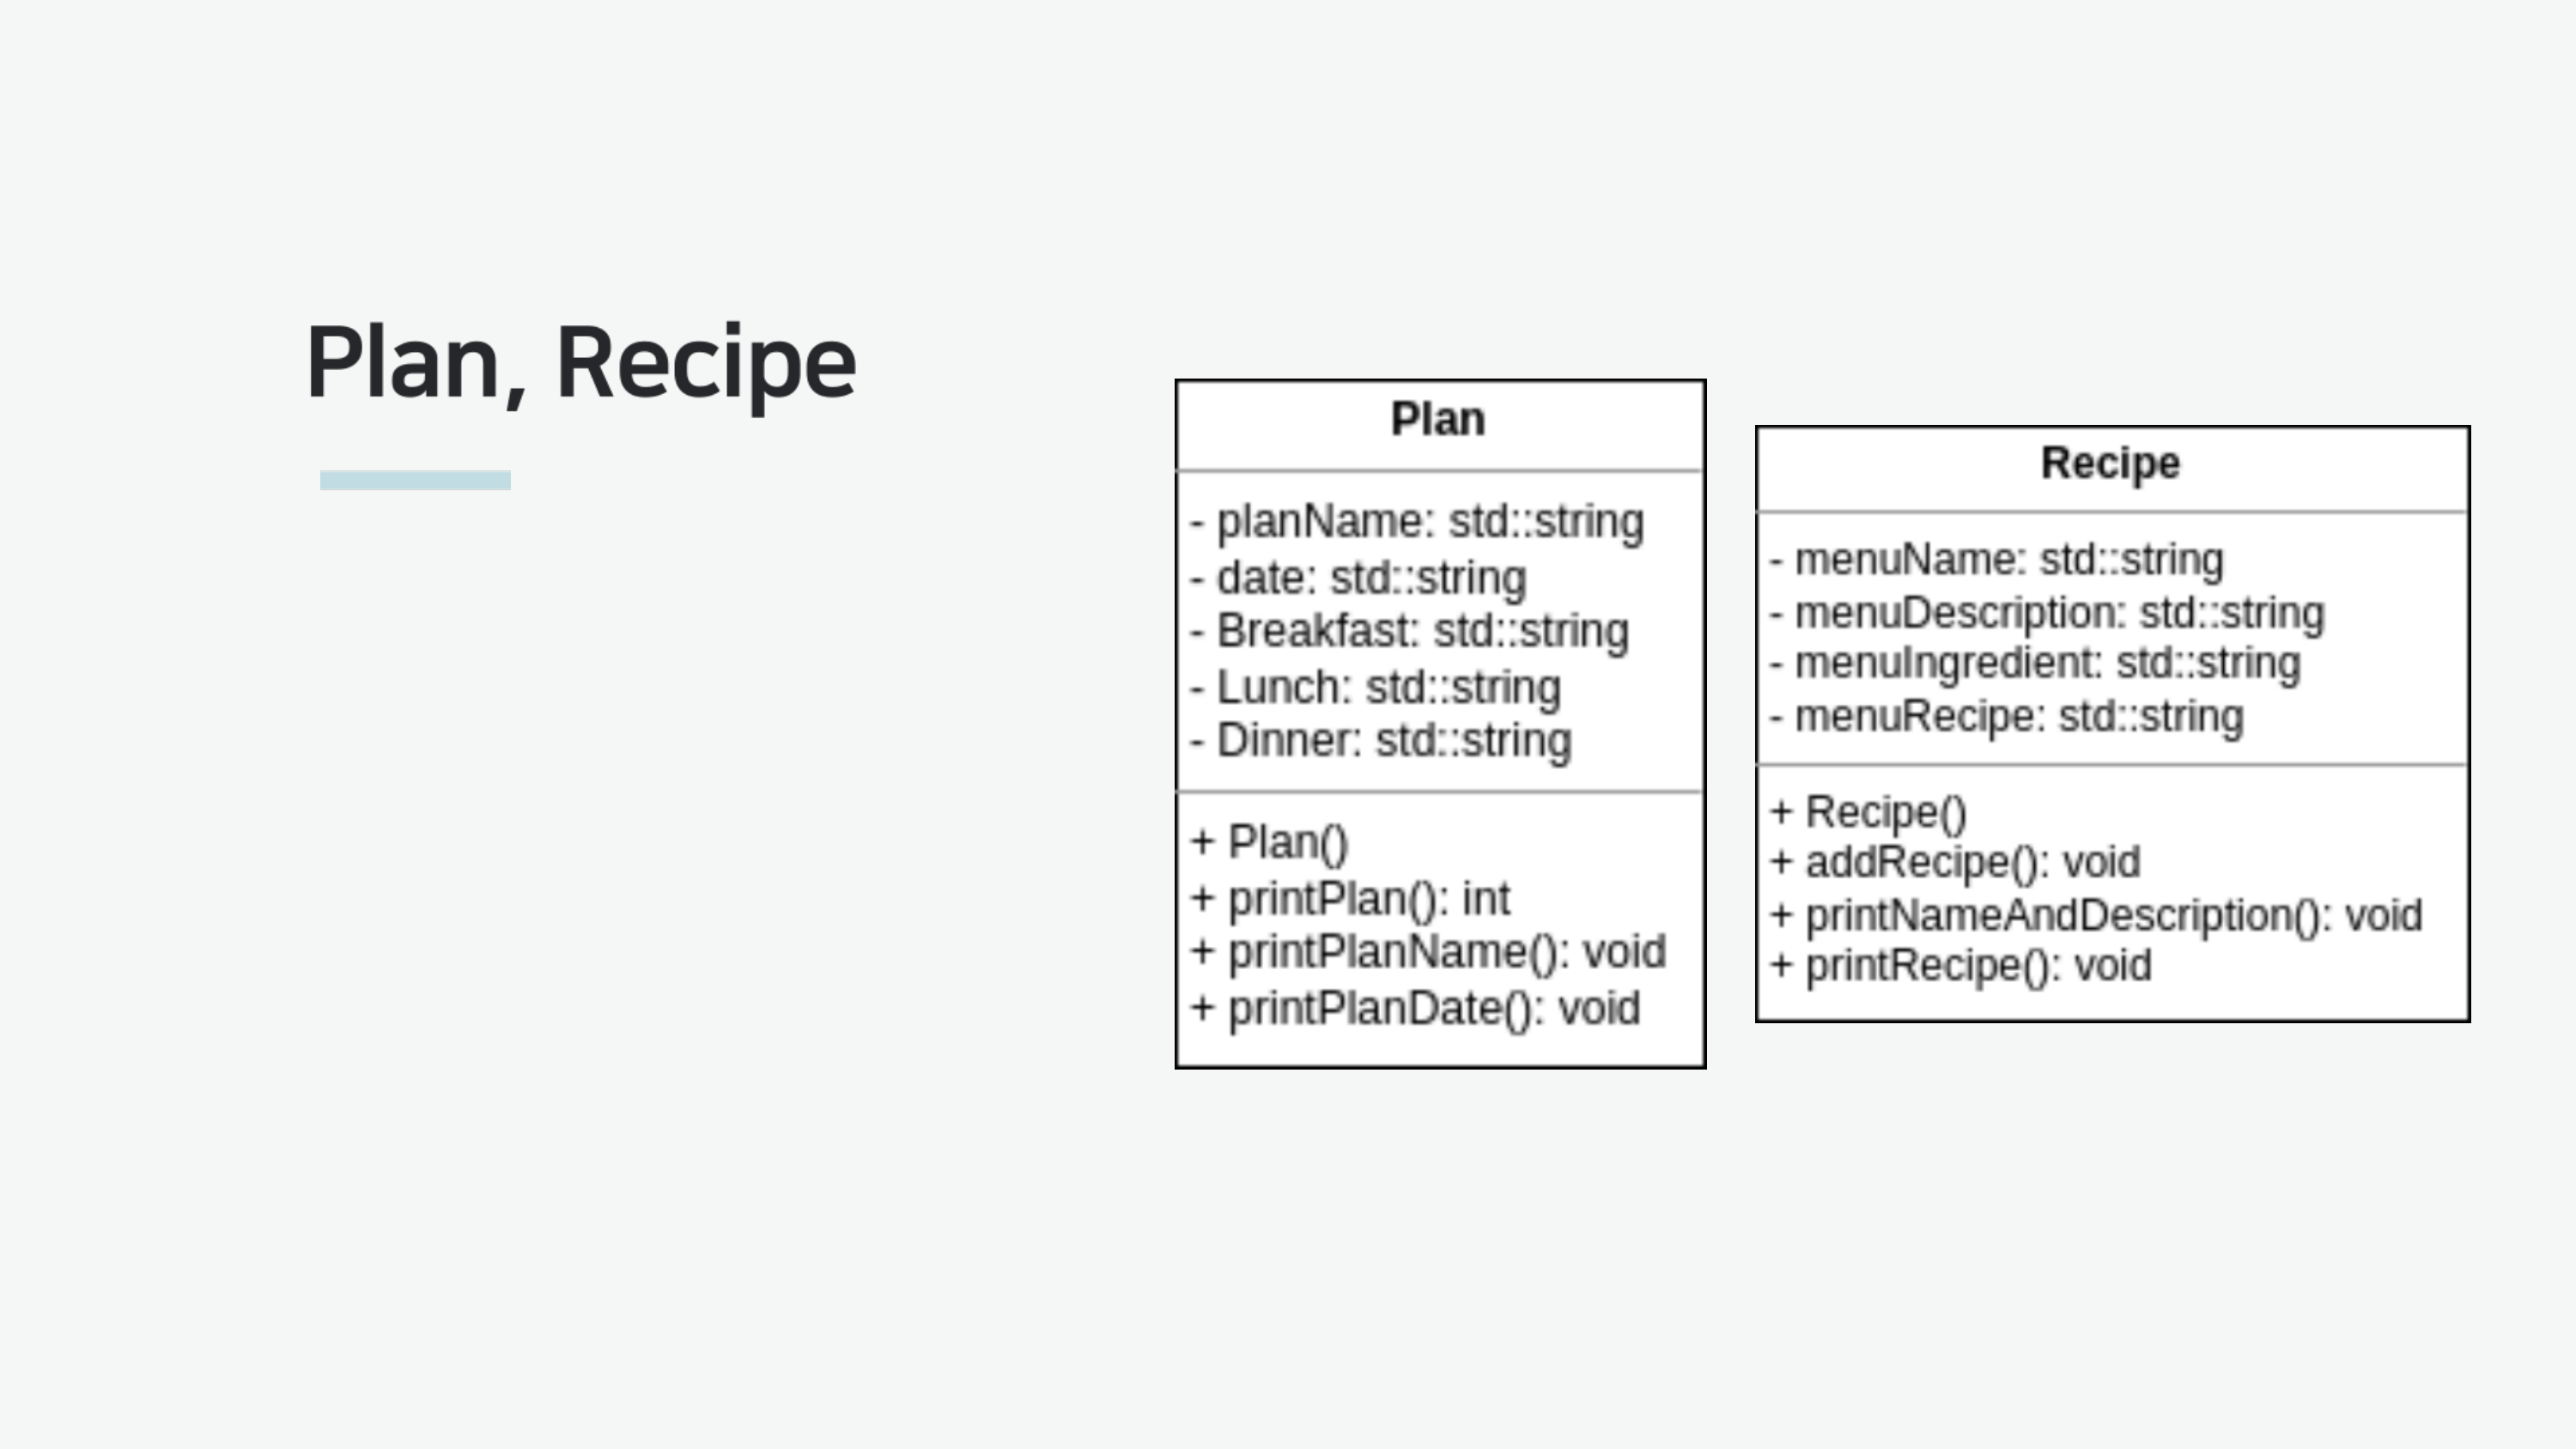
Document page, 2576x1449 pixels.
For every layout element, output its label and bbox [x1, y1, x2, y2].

text_box [1175, 379, 1708, 1070]
text_box [1754, 424, 2472, 1024]
picture [267, 254, 966, 521]
text_box [320, 445, 512, 516]
